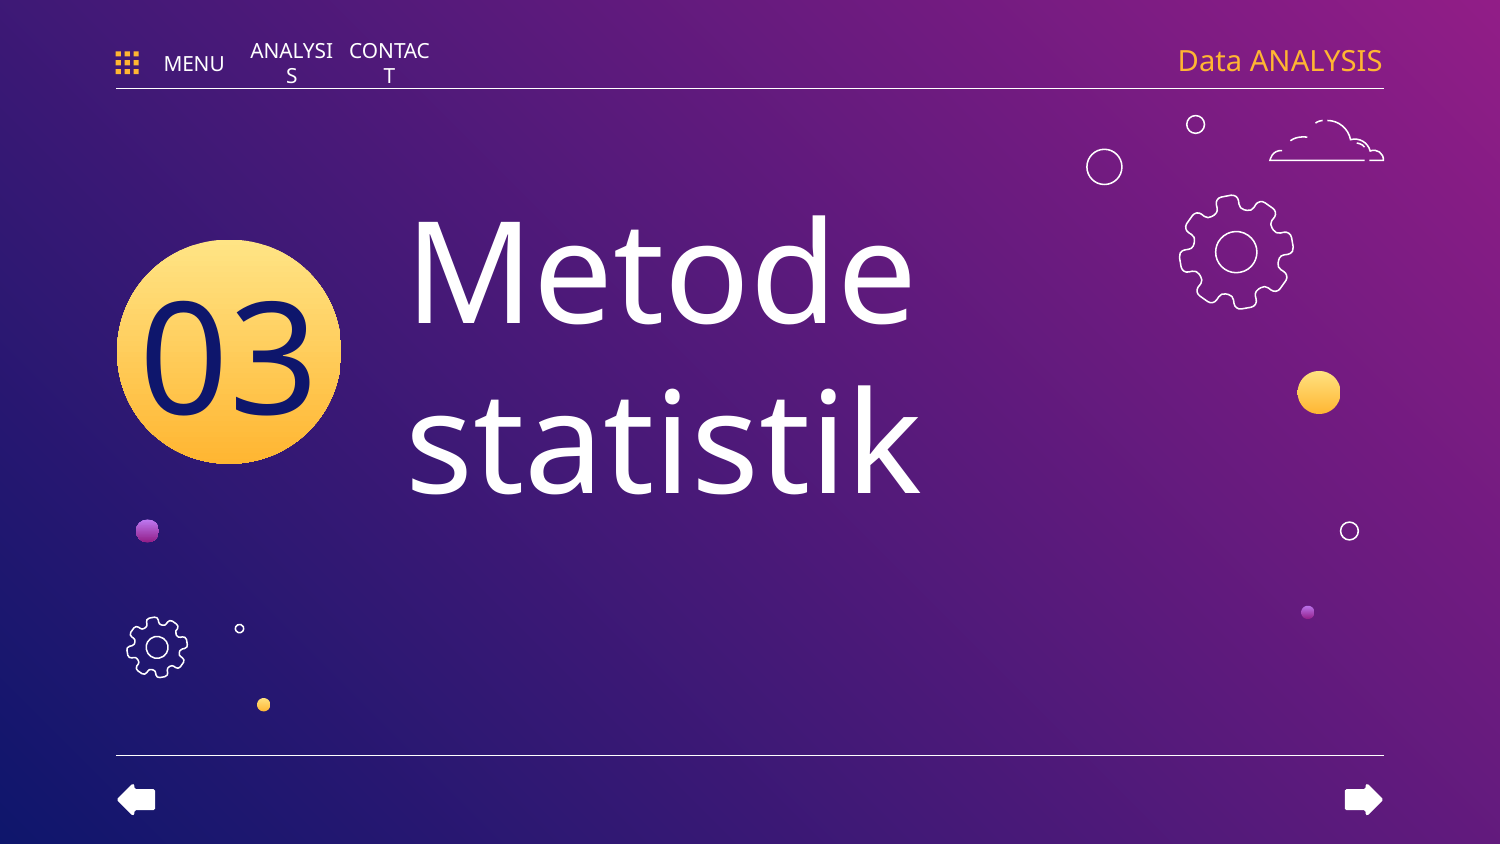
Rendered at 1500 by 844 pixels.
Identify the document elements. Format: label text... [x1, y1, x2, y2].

text_box [126, 617, 188, 678]
text_box [135, 414, 323, 464]
text_box [1297, 370, 1341, 414]
title 03 [117, 289, 342, 414]
text_box MENU [151, 45, 237, 81]
text_box [109, 45, 145, 81]
text_box ANALYSIS [248, 45, 335, 81]
text_box [117, 784, 156, 816]
text_box CONTACT [346, 45, 433, 81]
text_box Data ANALYSIS [1158, 34, 1383, 85]
text_box [135, 239, 323, 289]
text_box [257, 698, 271, 712]
text_box [1179, 195, 1294, 309]
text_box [115, 50, 139, 75]
text_box [136, 519, 160, 543]
text_box [1344, 784, 1383, 816]
text_box [1301, 605, 1315, 620]
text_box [1269, 120, 1385, 161]
title Metode statistik [390, 208, 1120, 495]
